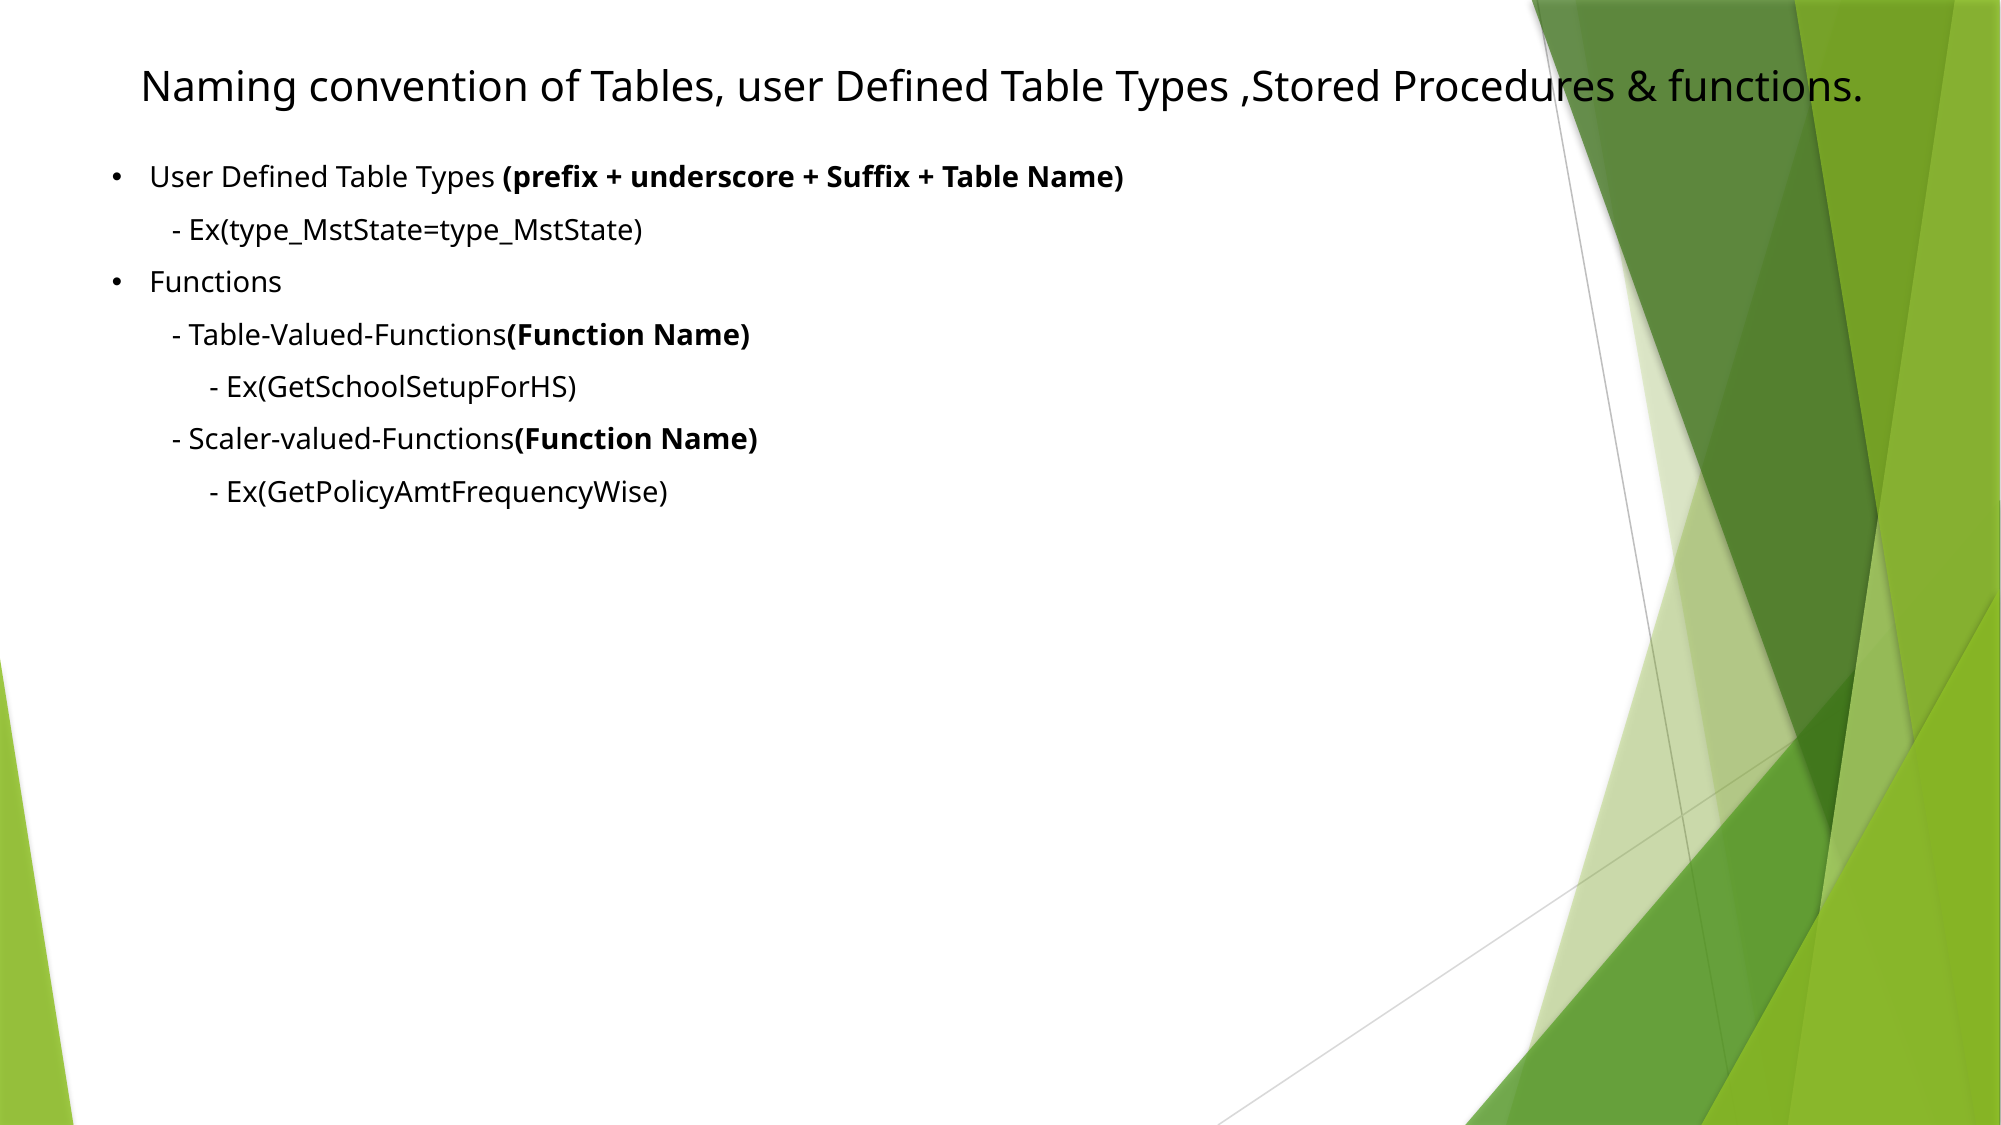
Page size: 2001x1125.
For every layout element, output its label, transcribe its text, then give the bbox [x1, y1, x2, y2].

text_box User Defined Table Types (prefix + underscore + Suffix + Table Name) - Ex(type_MstState=type_MstState) Functions - Table-Valued-Functions(Function Name) - Ex(GetSchoolSetupForHS) - Scaler-valued-Functions(Function Name) - Ex(GetPolicyAmtFrequencyWise) [96, 155, 1901, 1089]
text_box Naming convention of Tables, user Defined Table Types ,Stored Procedures & functions. [125, 30, 1964, 118]
